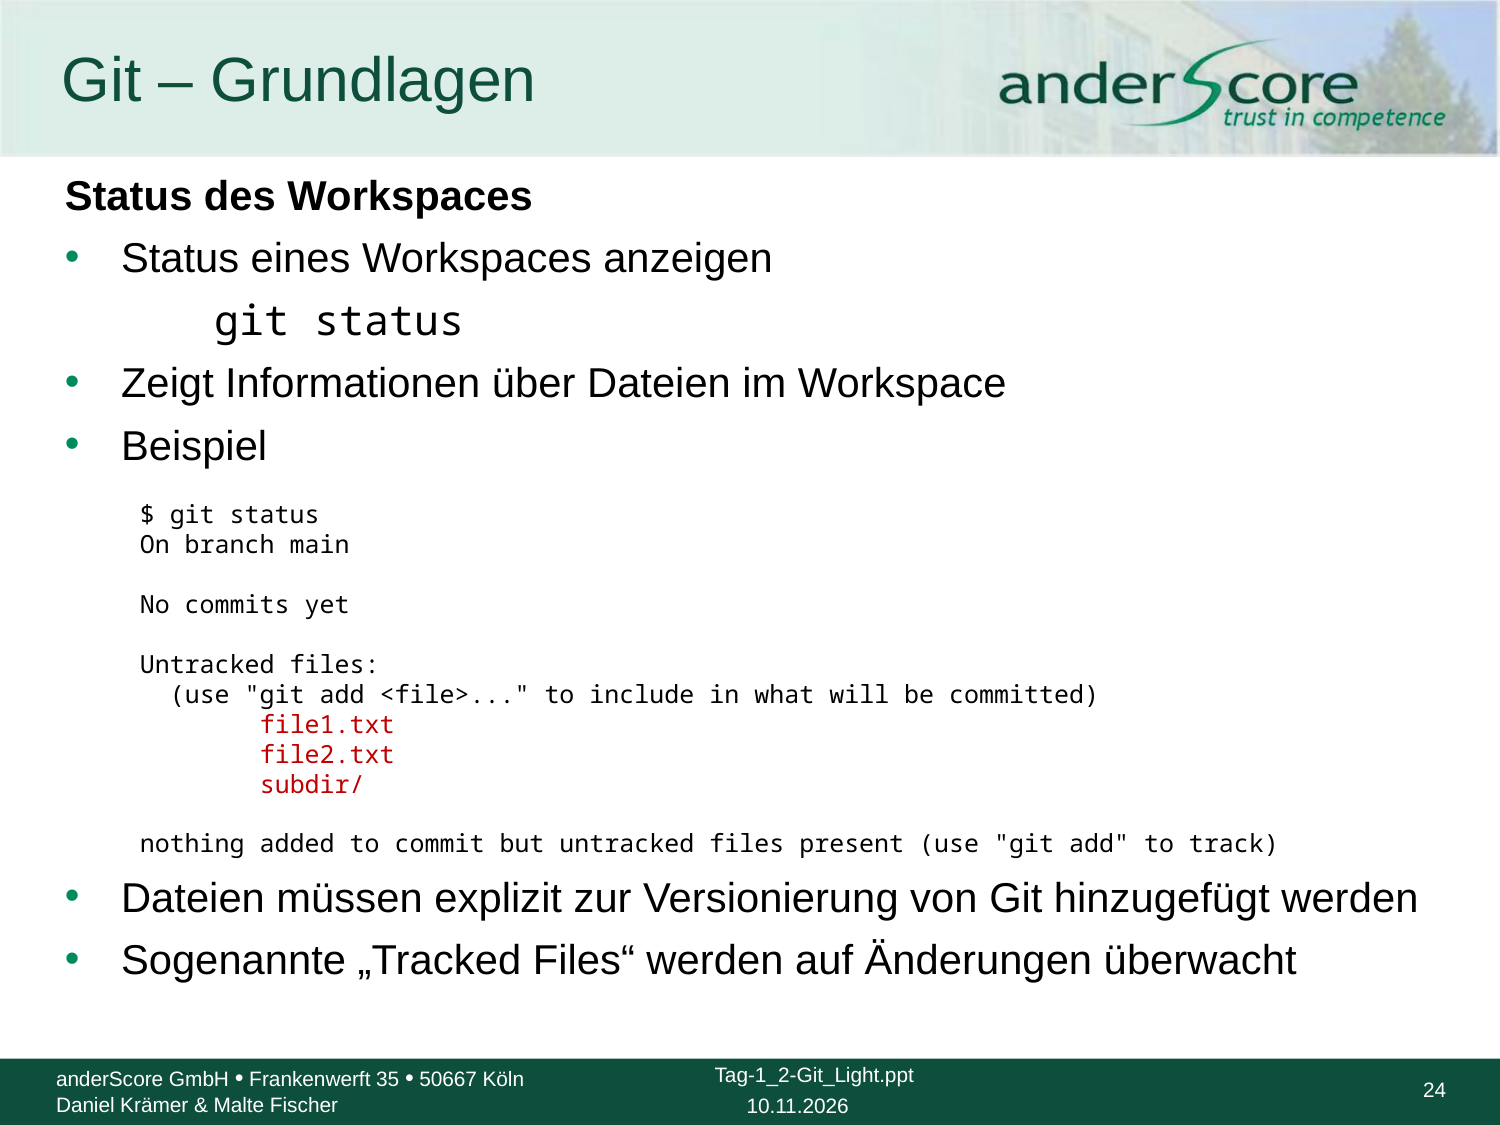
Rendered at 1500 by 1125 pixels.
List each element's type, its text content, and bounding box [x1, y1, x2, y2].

list Status des Workspaces Status eines Workspaces anzeigen git status Zeigt Informationen über Dateien im Workspace Beispiel $ git status On branch main No commits yet Untracked files: (use "git add <file>..." to include in what will be committed) file1.txt file2.txt subdir/ nothing added to commit but untracked files present (use "git add" to track) Dateien müssen explizit zur Versionierung von Git hinzugefügt werden Sogenannte „Tracked Files“ werden auf Änderungen überwacht [49, 160, 1447, 1047]
picture [0, 0, 1500, 157]
title Git – Grundlagen [46, 23, 975, 140]
